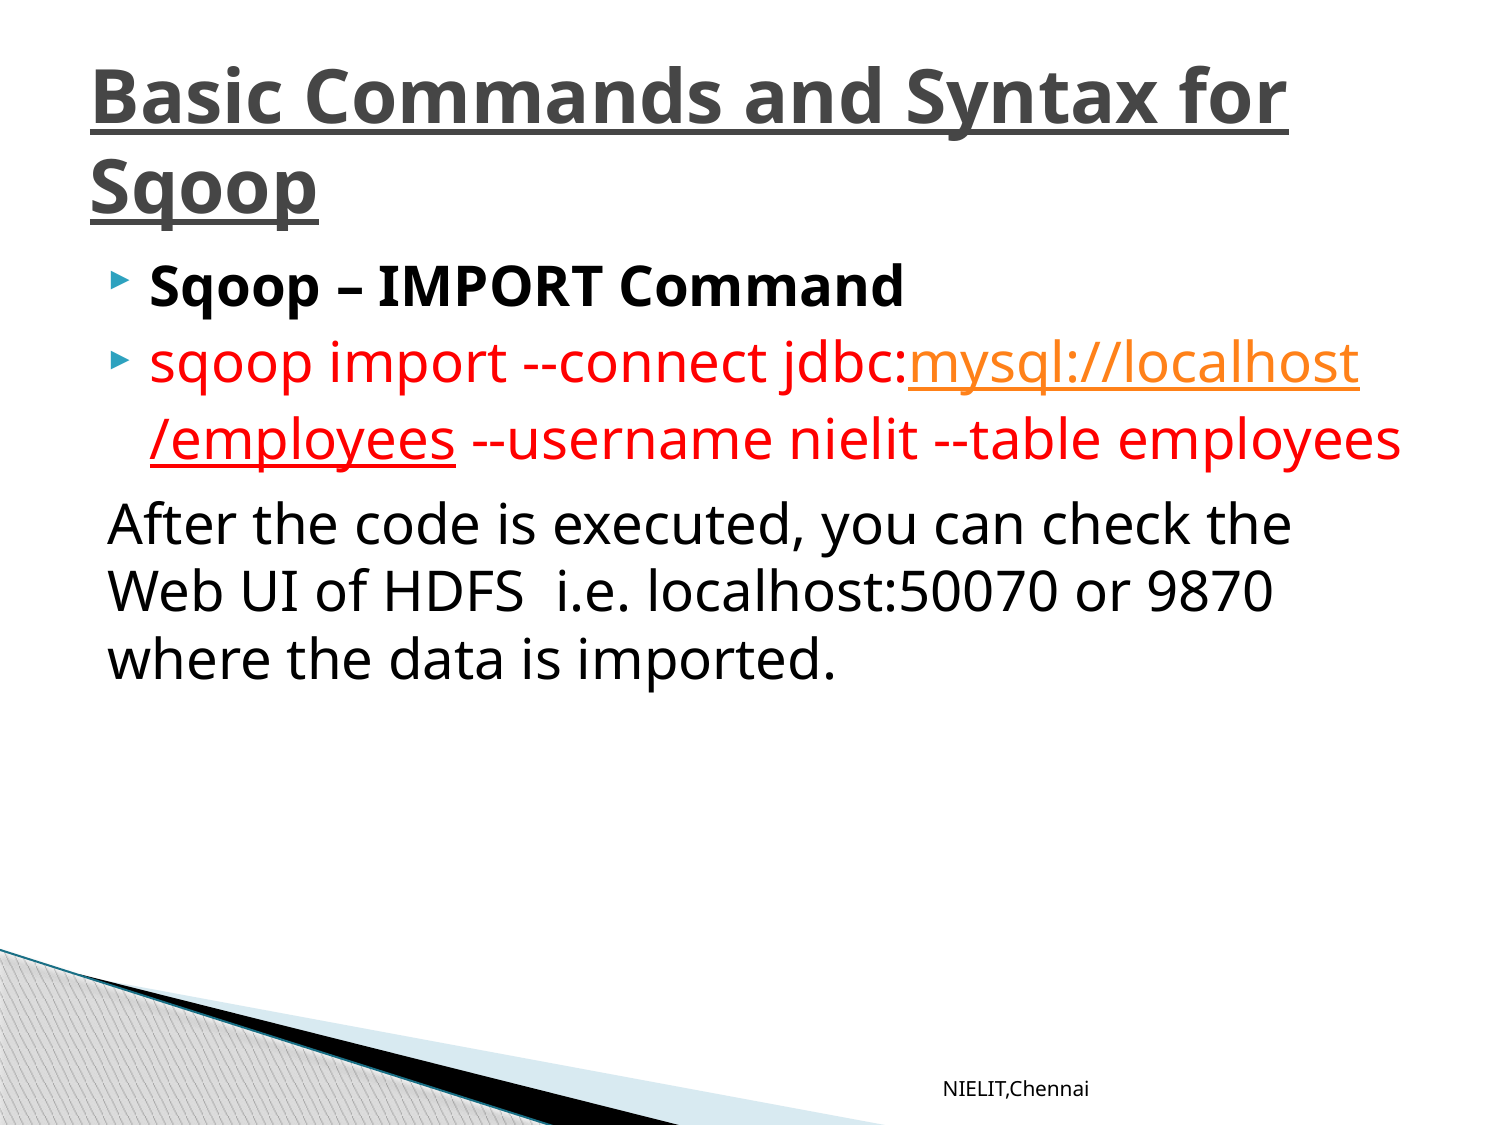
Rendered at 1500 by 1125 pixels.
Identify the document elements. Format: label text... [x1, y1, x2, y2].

list Sqoop – IMPORT Command sqoop import --connect jdbc:mysql://localhost/employees --username nielit --table employees After the code is executed, you can check the Web UI of HDFS i.e. localhost:50070 or 9870 where the data is imported. [75, 243, 1425, 986]
title Basic Commands and Syntax for Sqoop [75, 45, 1425, 233]
footer NIELIT,Chennai [718, 1051, 1105, 1112]
